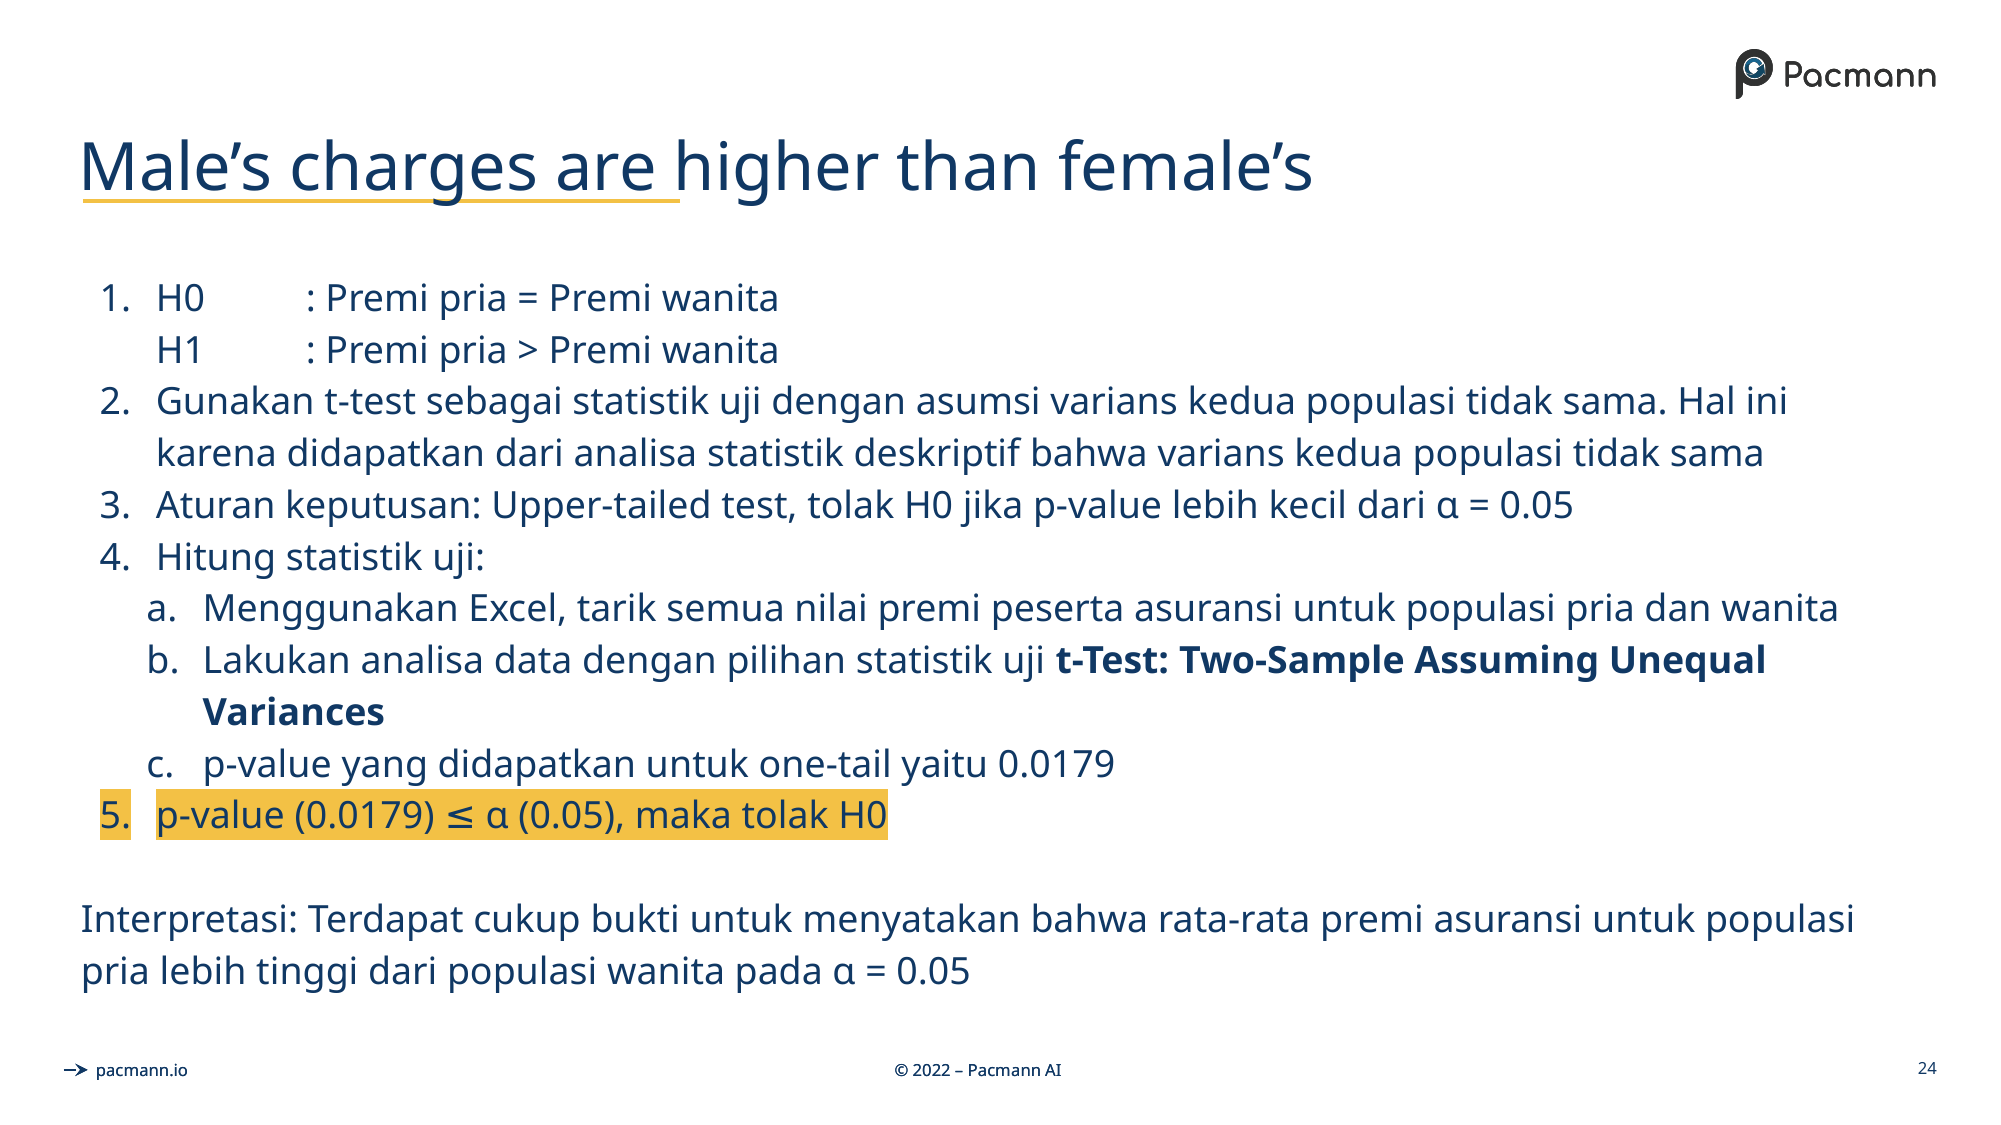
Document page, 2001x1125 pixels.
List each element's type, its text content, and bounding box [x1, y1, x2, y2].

picture [1707, 36, 1966, 112]
text_box H0 : Premi pria = Premi wanita H1 : Premi pria > Premi wanita Gunakan t-test sebagai statistik uji dengan asumsi varians kedua populasi tidak sama. Hal ini karena didapatkan dari analisa statistik deskriptif bahwa varians kedua populasi tidak sama Aturan keputusan: Upper-tailed test, tolak H0 jika p-value lebih kecil dari ɑ = 0.05 Hitung statistik uji: Menggunakan Excel, tarik semua nilai premi peserta asuransi untuk populasi pria dan wanita Lakukan analisa data dengan pilihan statistik uji t-Test: Two-Sample Assuming Unequal Variances p-value yang didapatkan untuk one-tail yaitu 0.0179 p-value (0.0179) ≤ ɑ (0.05), maka tolak H0 Interpretasi: Terdapat cukup bukti untuk menyatakan bahwa rata-rata premi asuransi untuk populasi pria lebih tinggi dari populasi wanita pada ɑ = 0.05 [65, 259, 1934, 1000]
title Male’s charges are higher than female’s [63, 59, 1935, 278]
